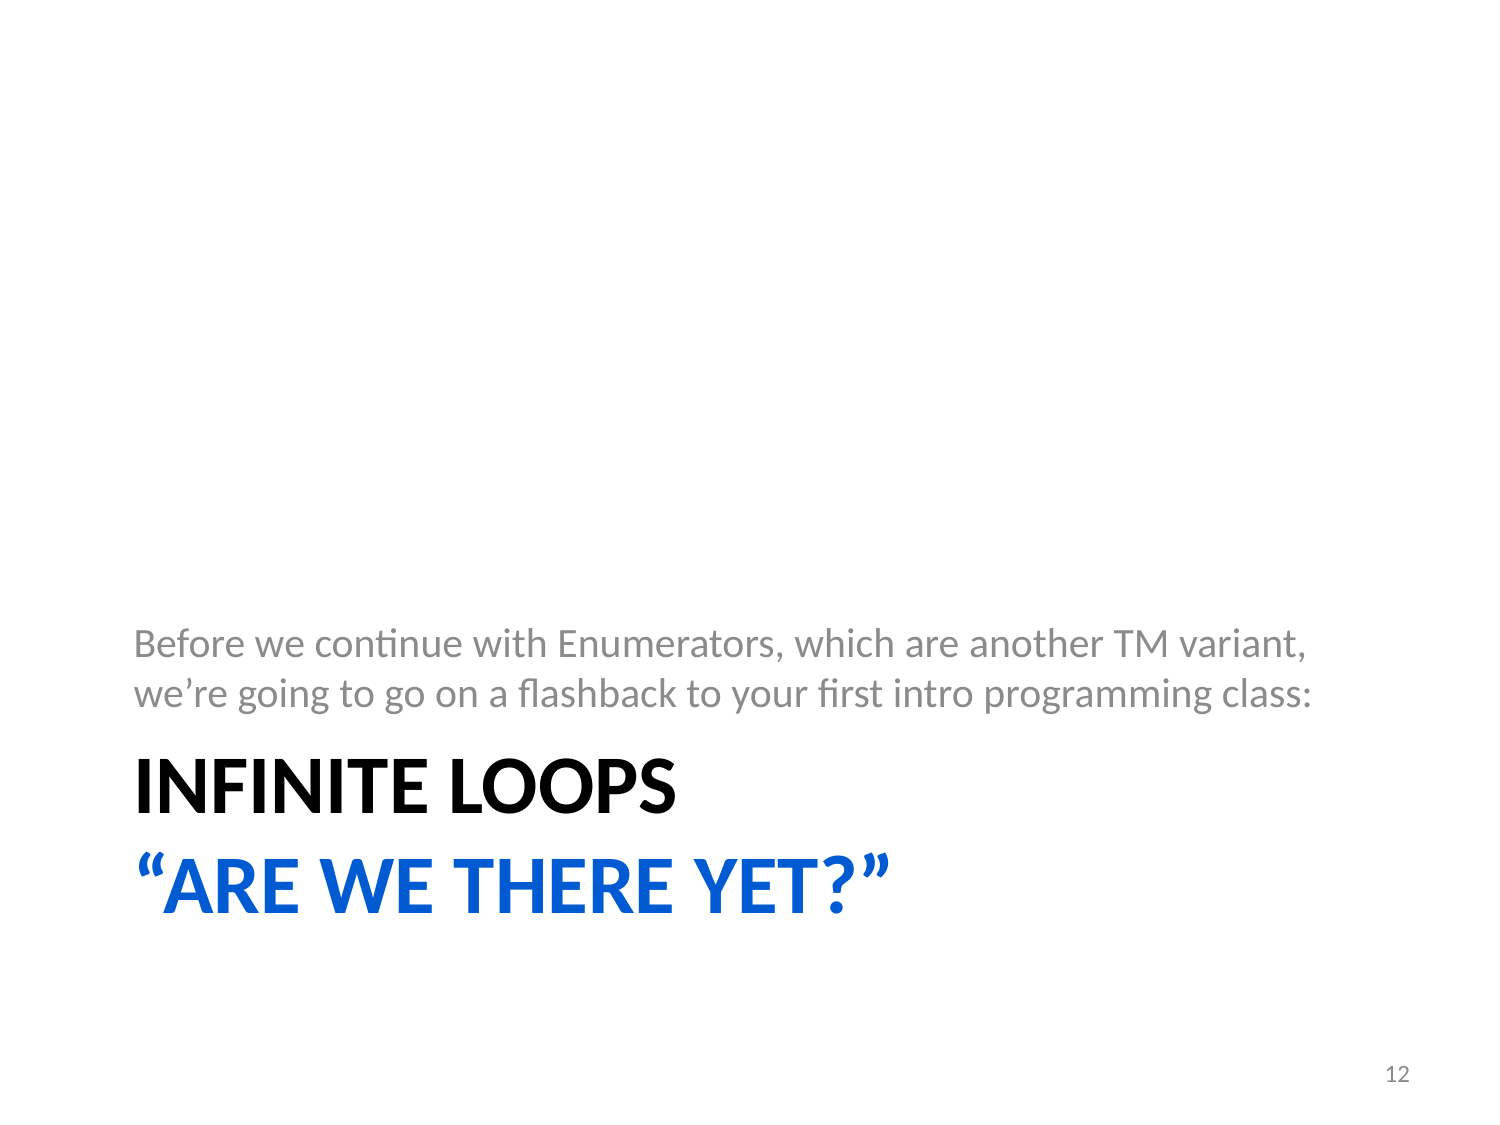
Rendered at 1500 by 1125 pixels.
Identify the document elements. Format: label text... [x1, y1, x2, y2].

slide_number 12 [1074, 1042, 1425, 1103]
title Infinite Loops “Are We there YET?” [118, 723, 1394, 947]
list Before we continue with Enumerators, which are another TM variant, we’re going to go on a flashback to your first intro programming class: [118, 476, 1394, 723]
